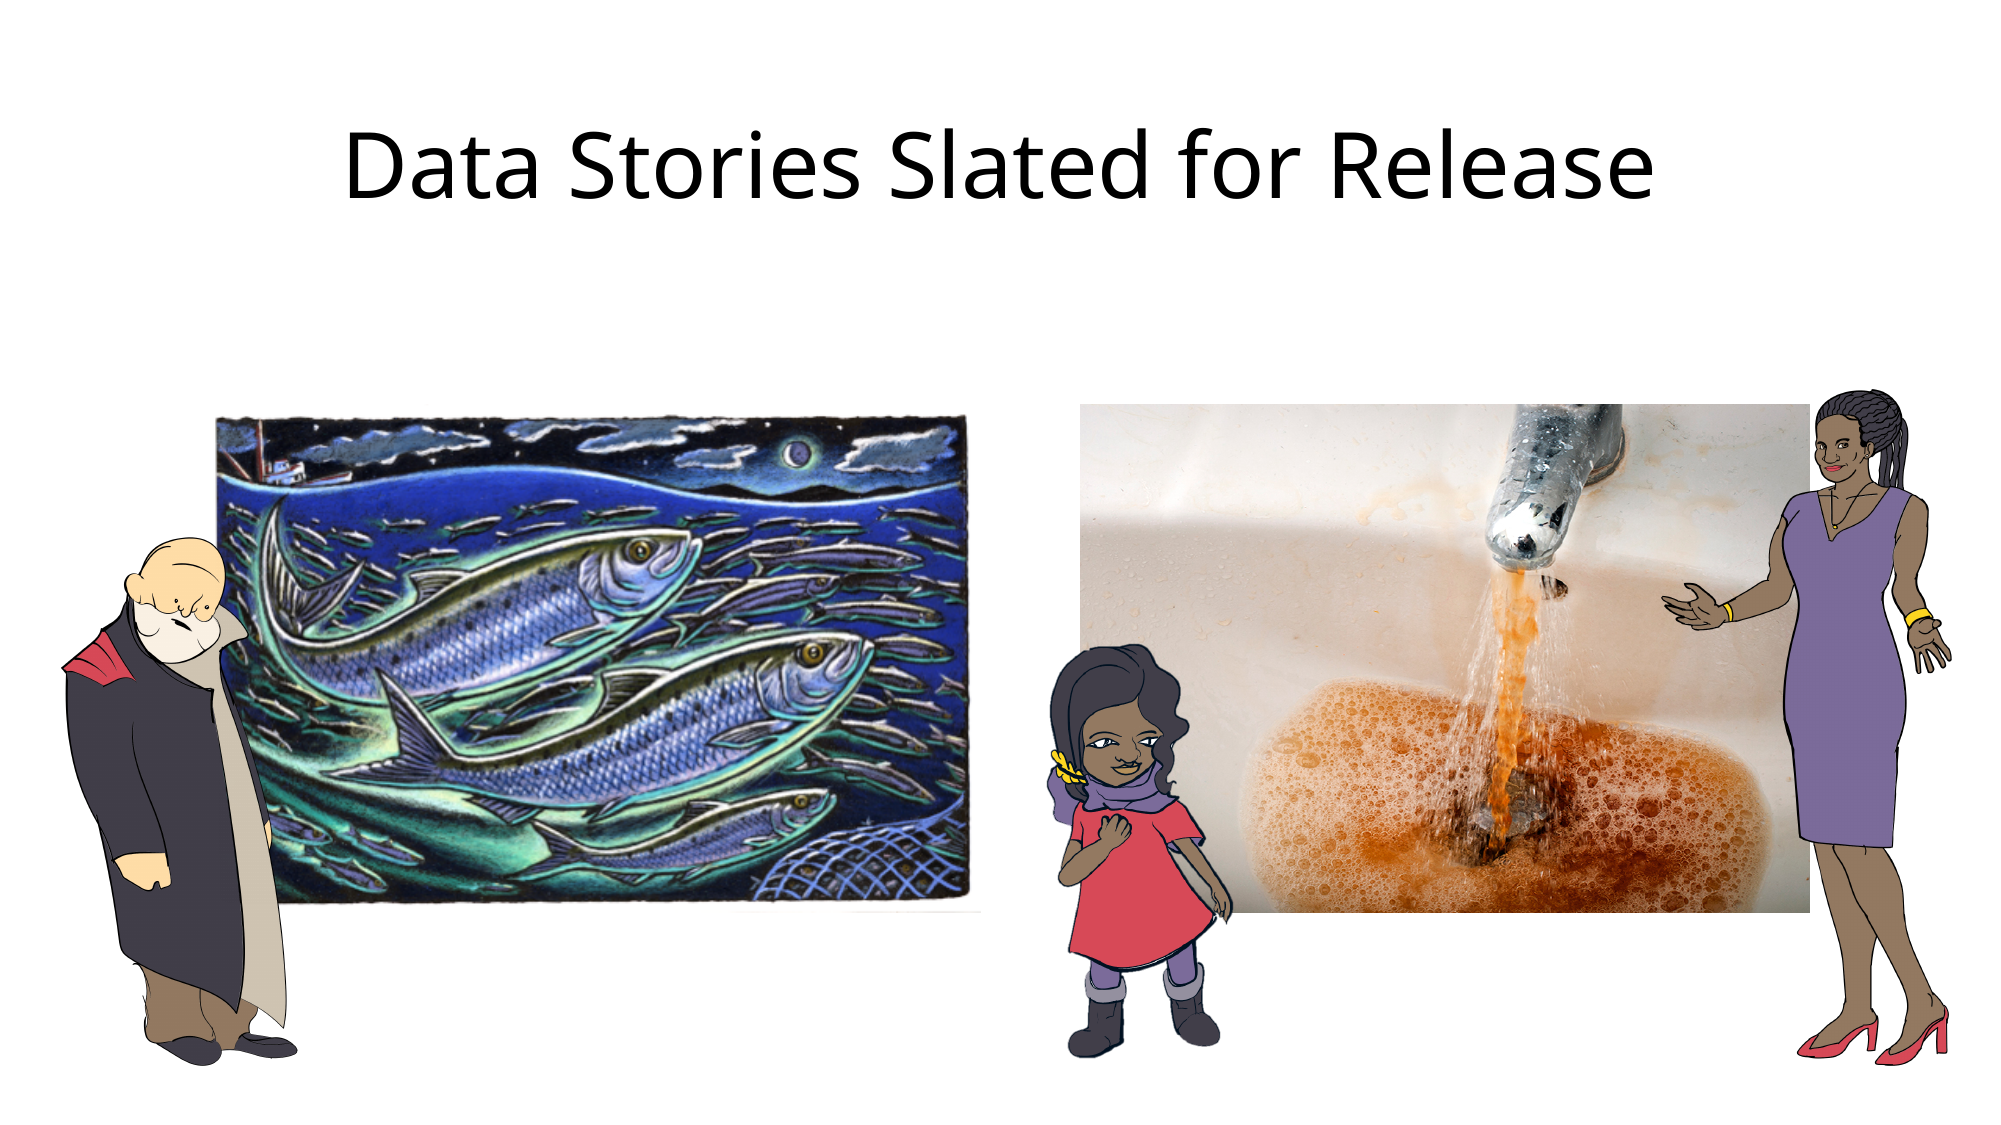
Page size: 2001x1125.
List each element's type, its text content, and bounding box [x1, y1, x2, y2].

picture [61, 404, 981, 1066]
title Data Stories Slated for Release [137, 59, 1863, 278]
picture [1022, 389, 1952, 1066]
